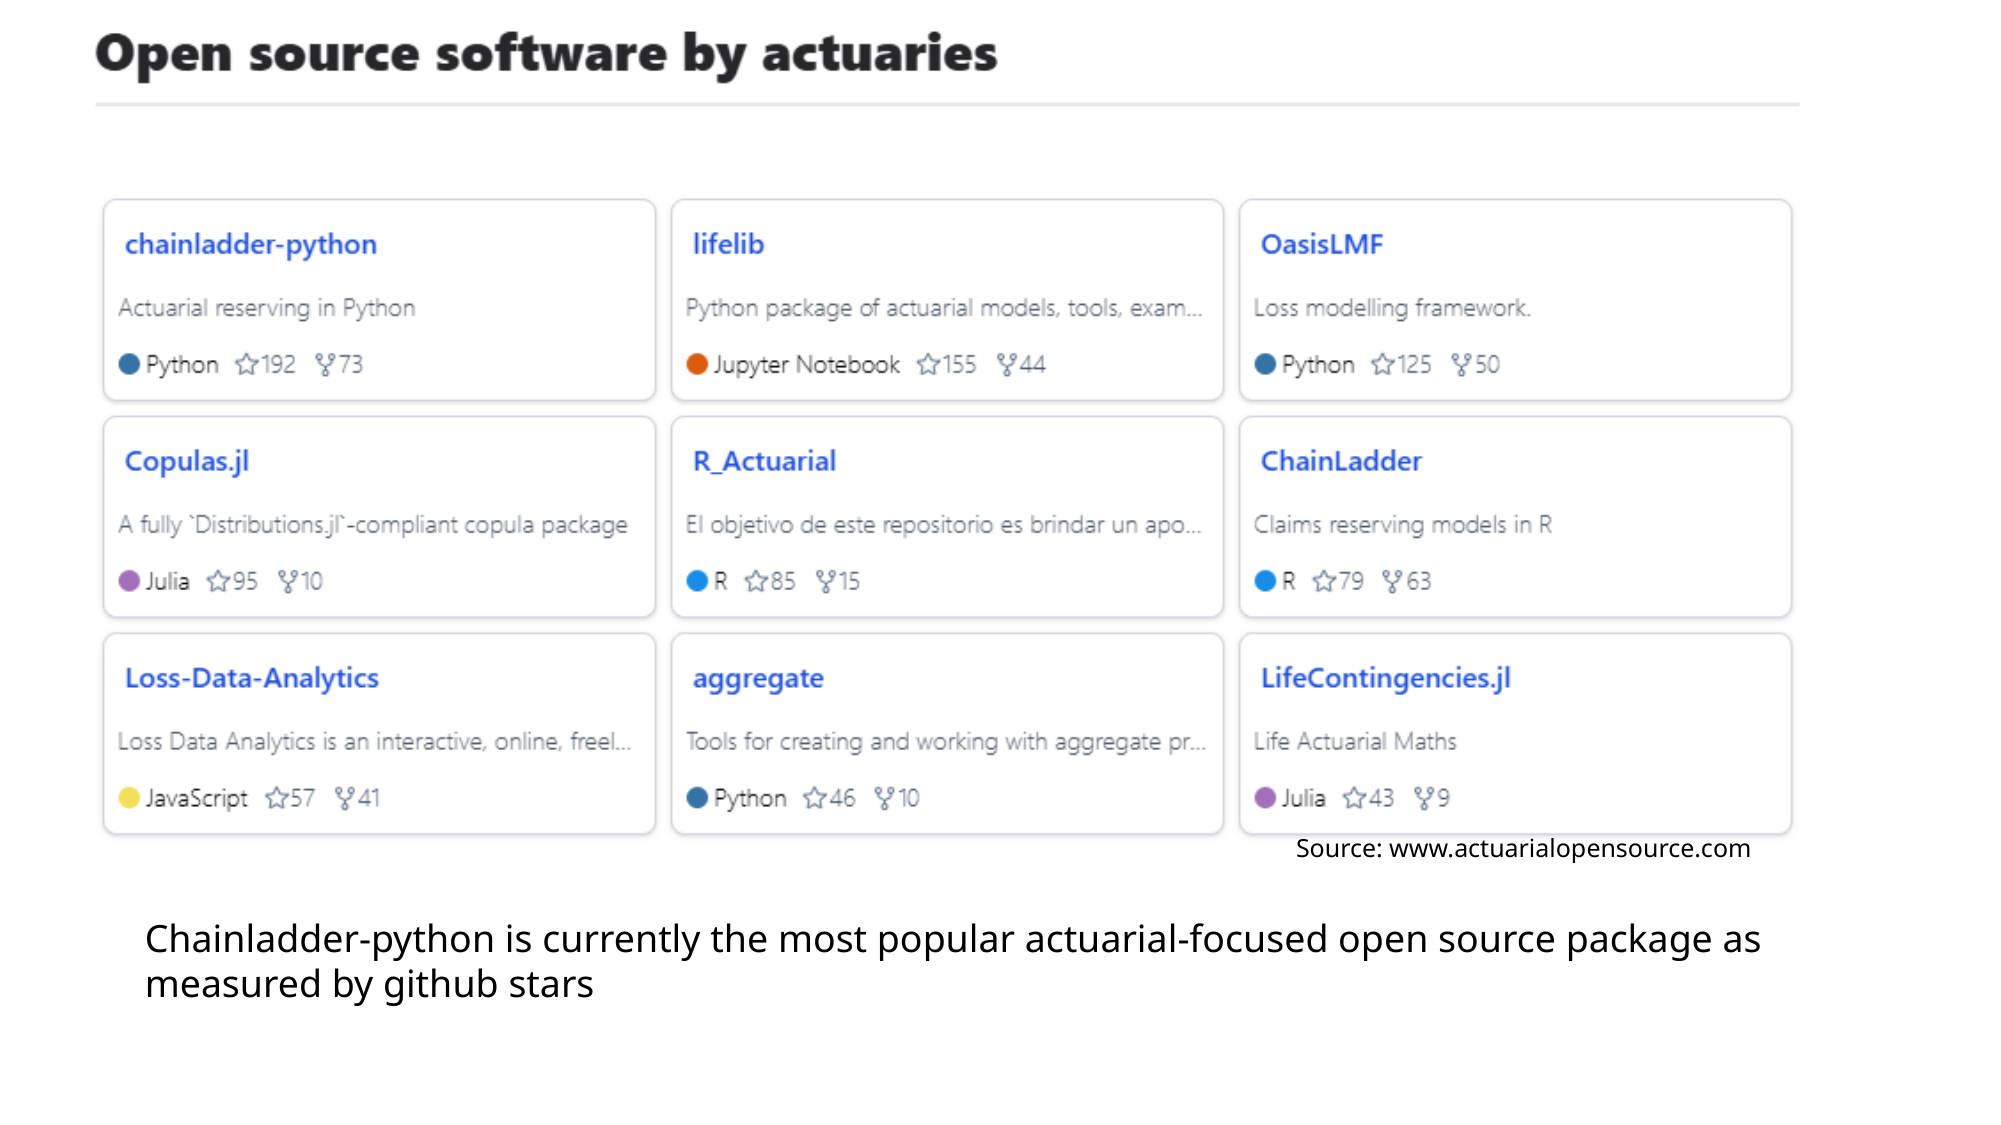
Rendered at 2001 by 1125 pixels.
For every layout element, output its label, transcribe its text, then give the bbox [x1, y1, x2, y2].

text_box Chainladder-python is currently the most popular actuarial-focused open source package as measured by github stars [129, 908, 1842, 1013]
picture [79, 16, 1810, 846]
text_box Source: www.actuarialopensource.com [1281, 825, 1961, 870]
